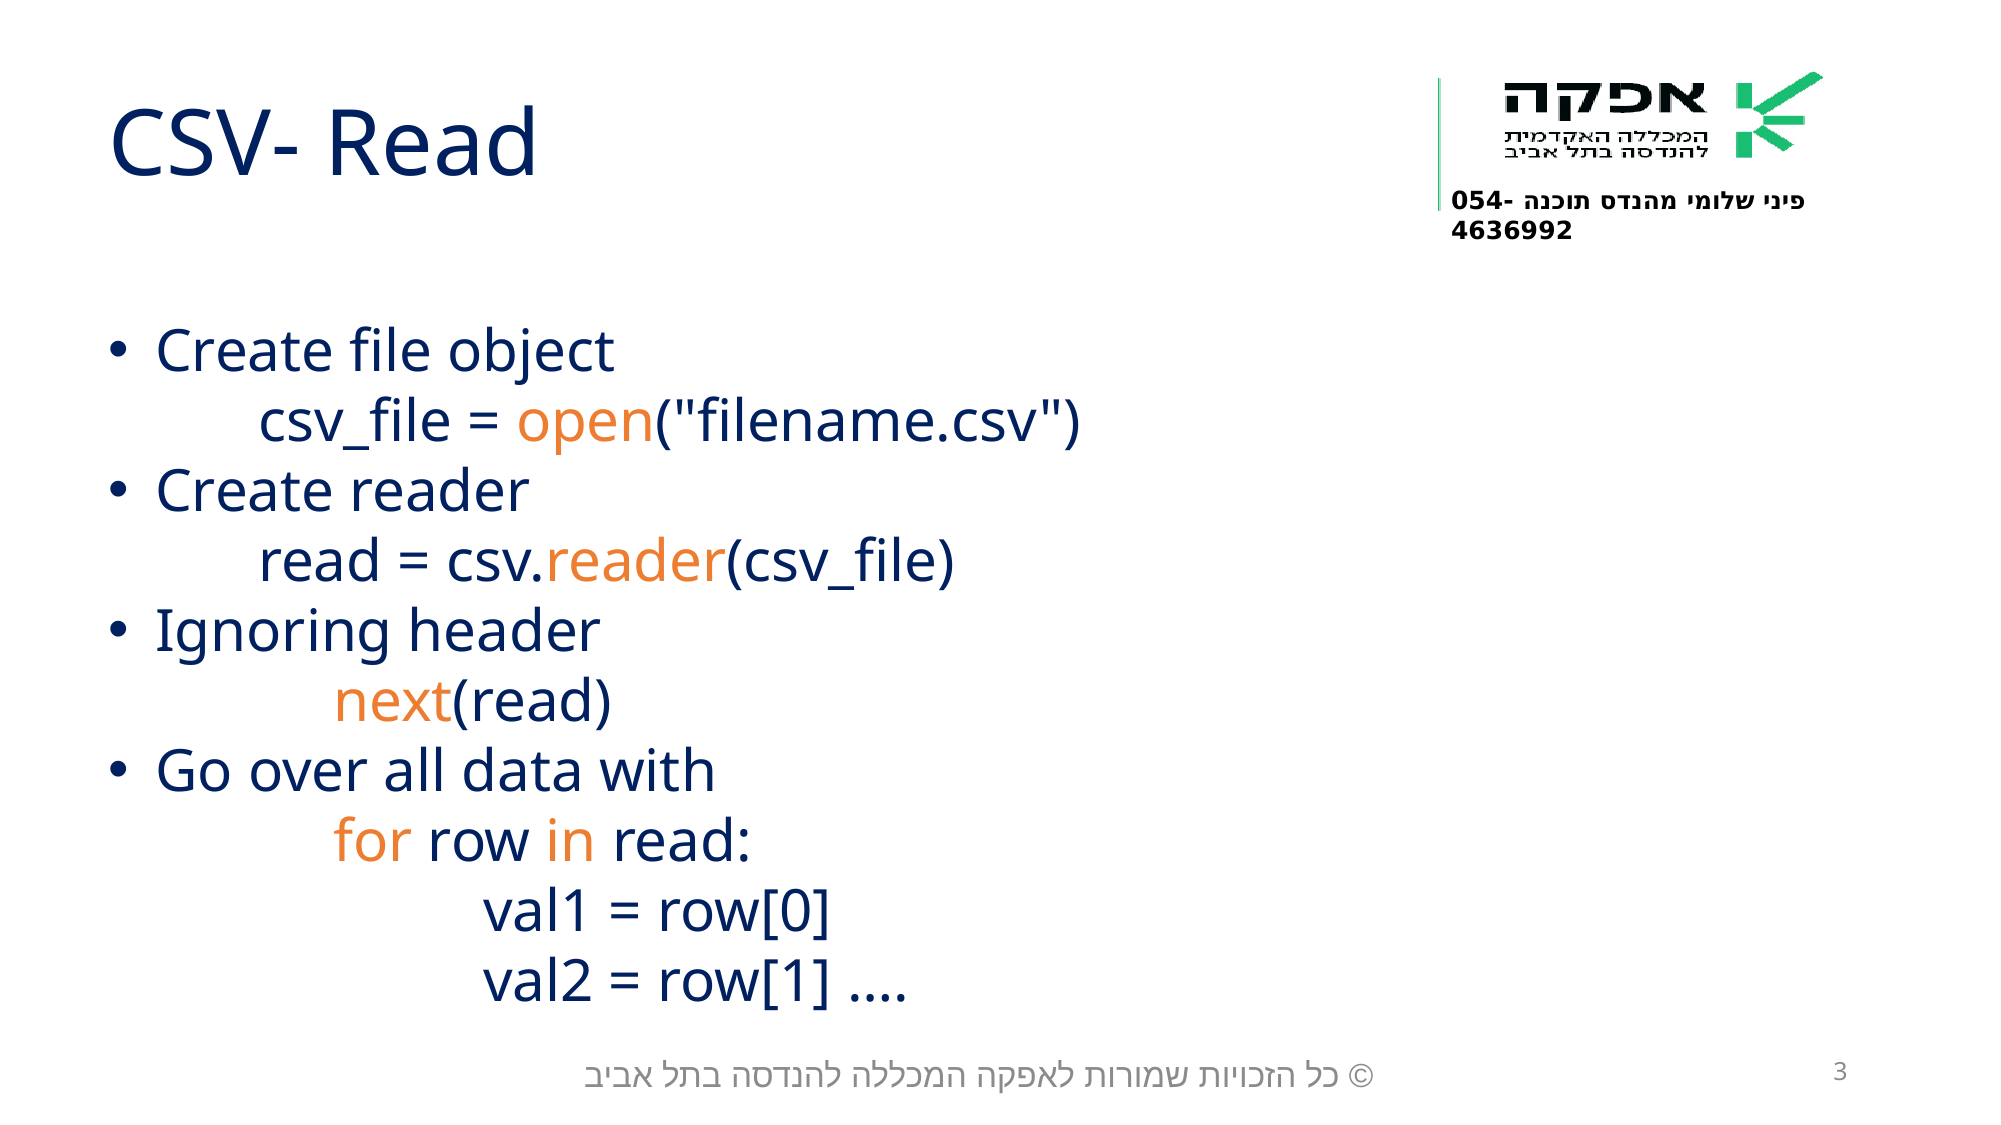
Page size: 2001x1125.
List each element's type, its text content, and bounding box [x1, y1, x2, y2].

slide_number 3 [1412, 1042, 1863, 1103]
text_box CSV- Read [93, 76, 1430, 202]
text_box Create file object csv_file = open("filename.csv") Create reader read = csv.reader(csv_file) Ignoring header next(read) Go over all data with for row in read: val1 = row[0] val2 = row[1] …. [93, 306, 1815, 1021]
picture [1416, 59, 1871, 230]
footer © כל הזכויות שמורות לאפקה המכללה להנדסה בתל אביב [518, 1042, 1412, 1103]
